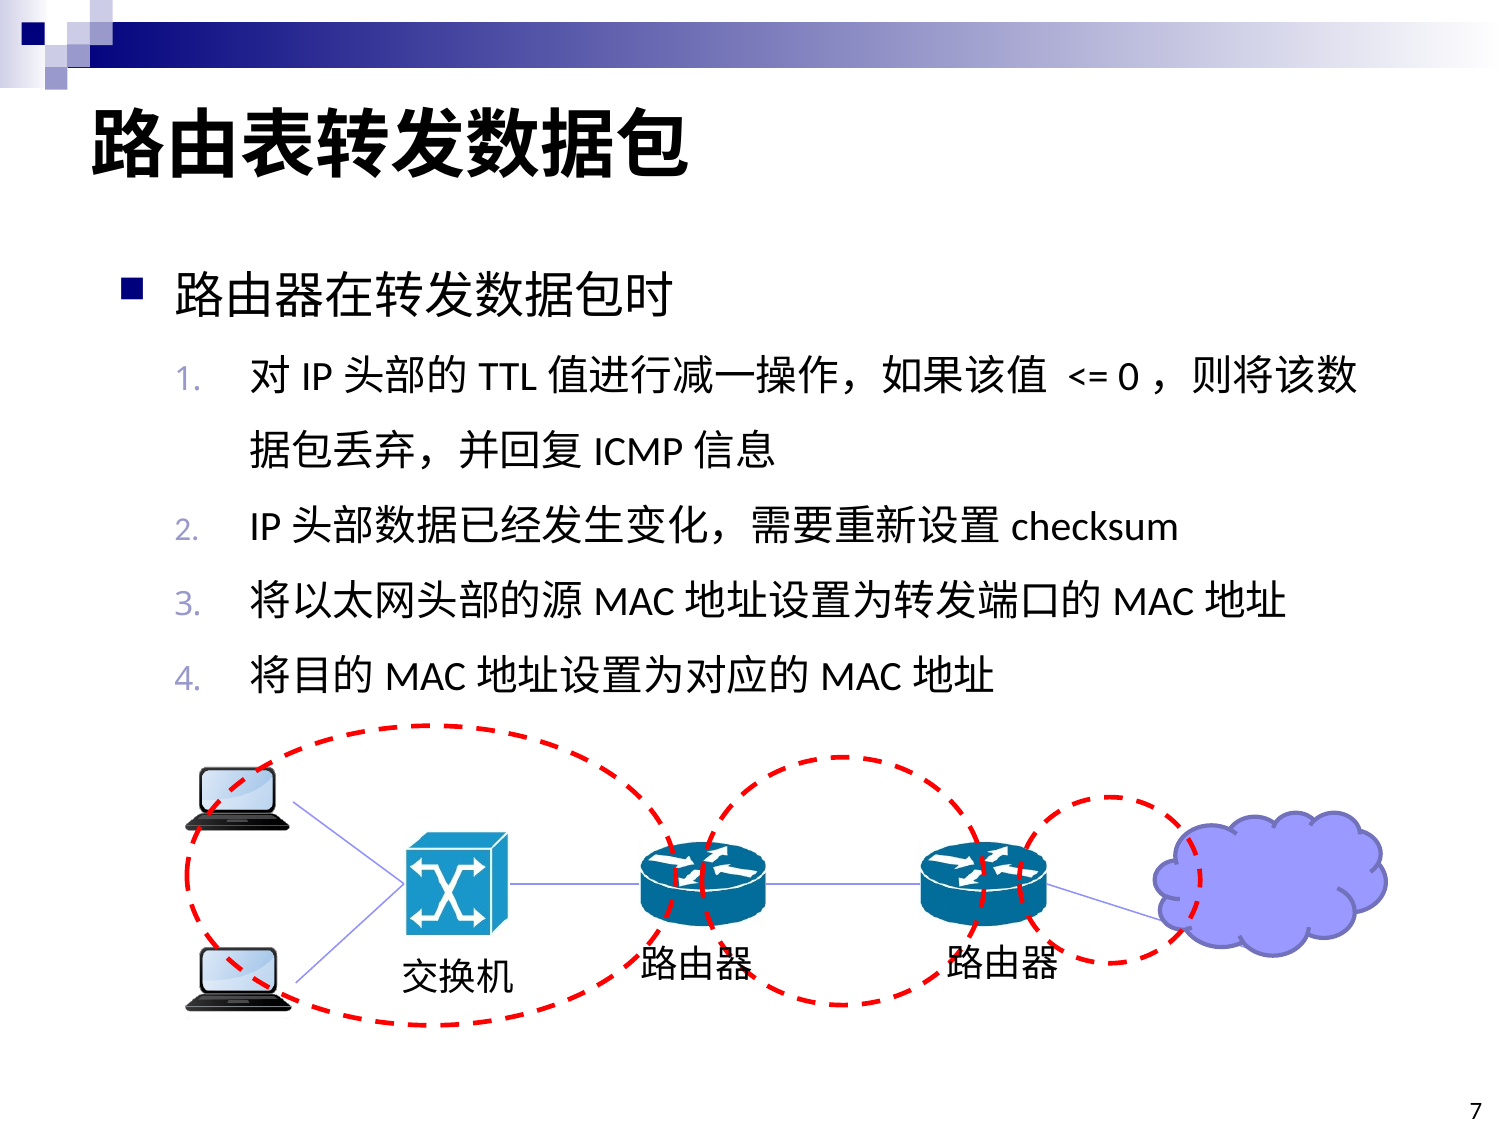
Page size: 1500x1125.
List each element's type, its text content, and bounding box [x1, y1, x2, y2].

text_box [179, 762, 1387, 1024]
title 路由表转发数据包 [75, 75, 1425, 209]
text_box [808, 755, 887, 761]
slide_number 7 [1448, 1100, 1483, 1125]
text_box [269, 723, 594, 761]
list 路由器在转发数据包时 对IP头部的TTL值进行减一操作，如果该值 <= 0，则将该数据包丢弃，并回复ICMP信息 IP头部数据已经发生变化，需要重新设置checksum 将以太网头部的源MAC地址设置为转发端口的MAC地址 将目的MAC地址设置为对应的MAC地址 [103, 226, 1397, 709]
